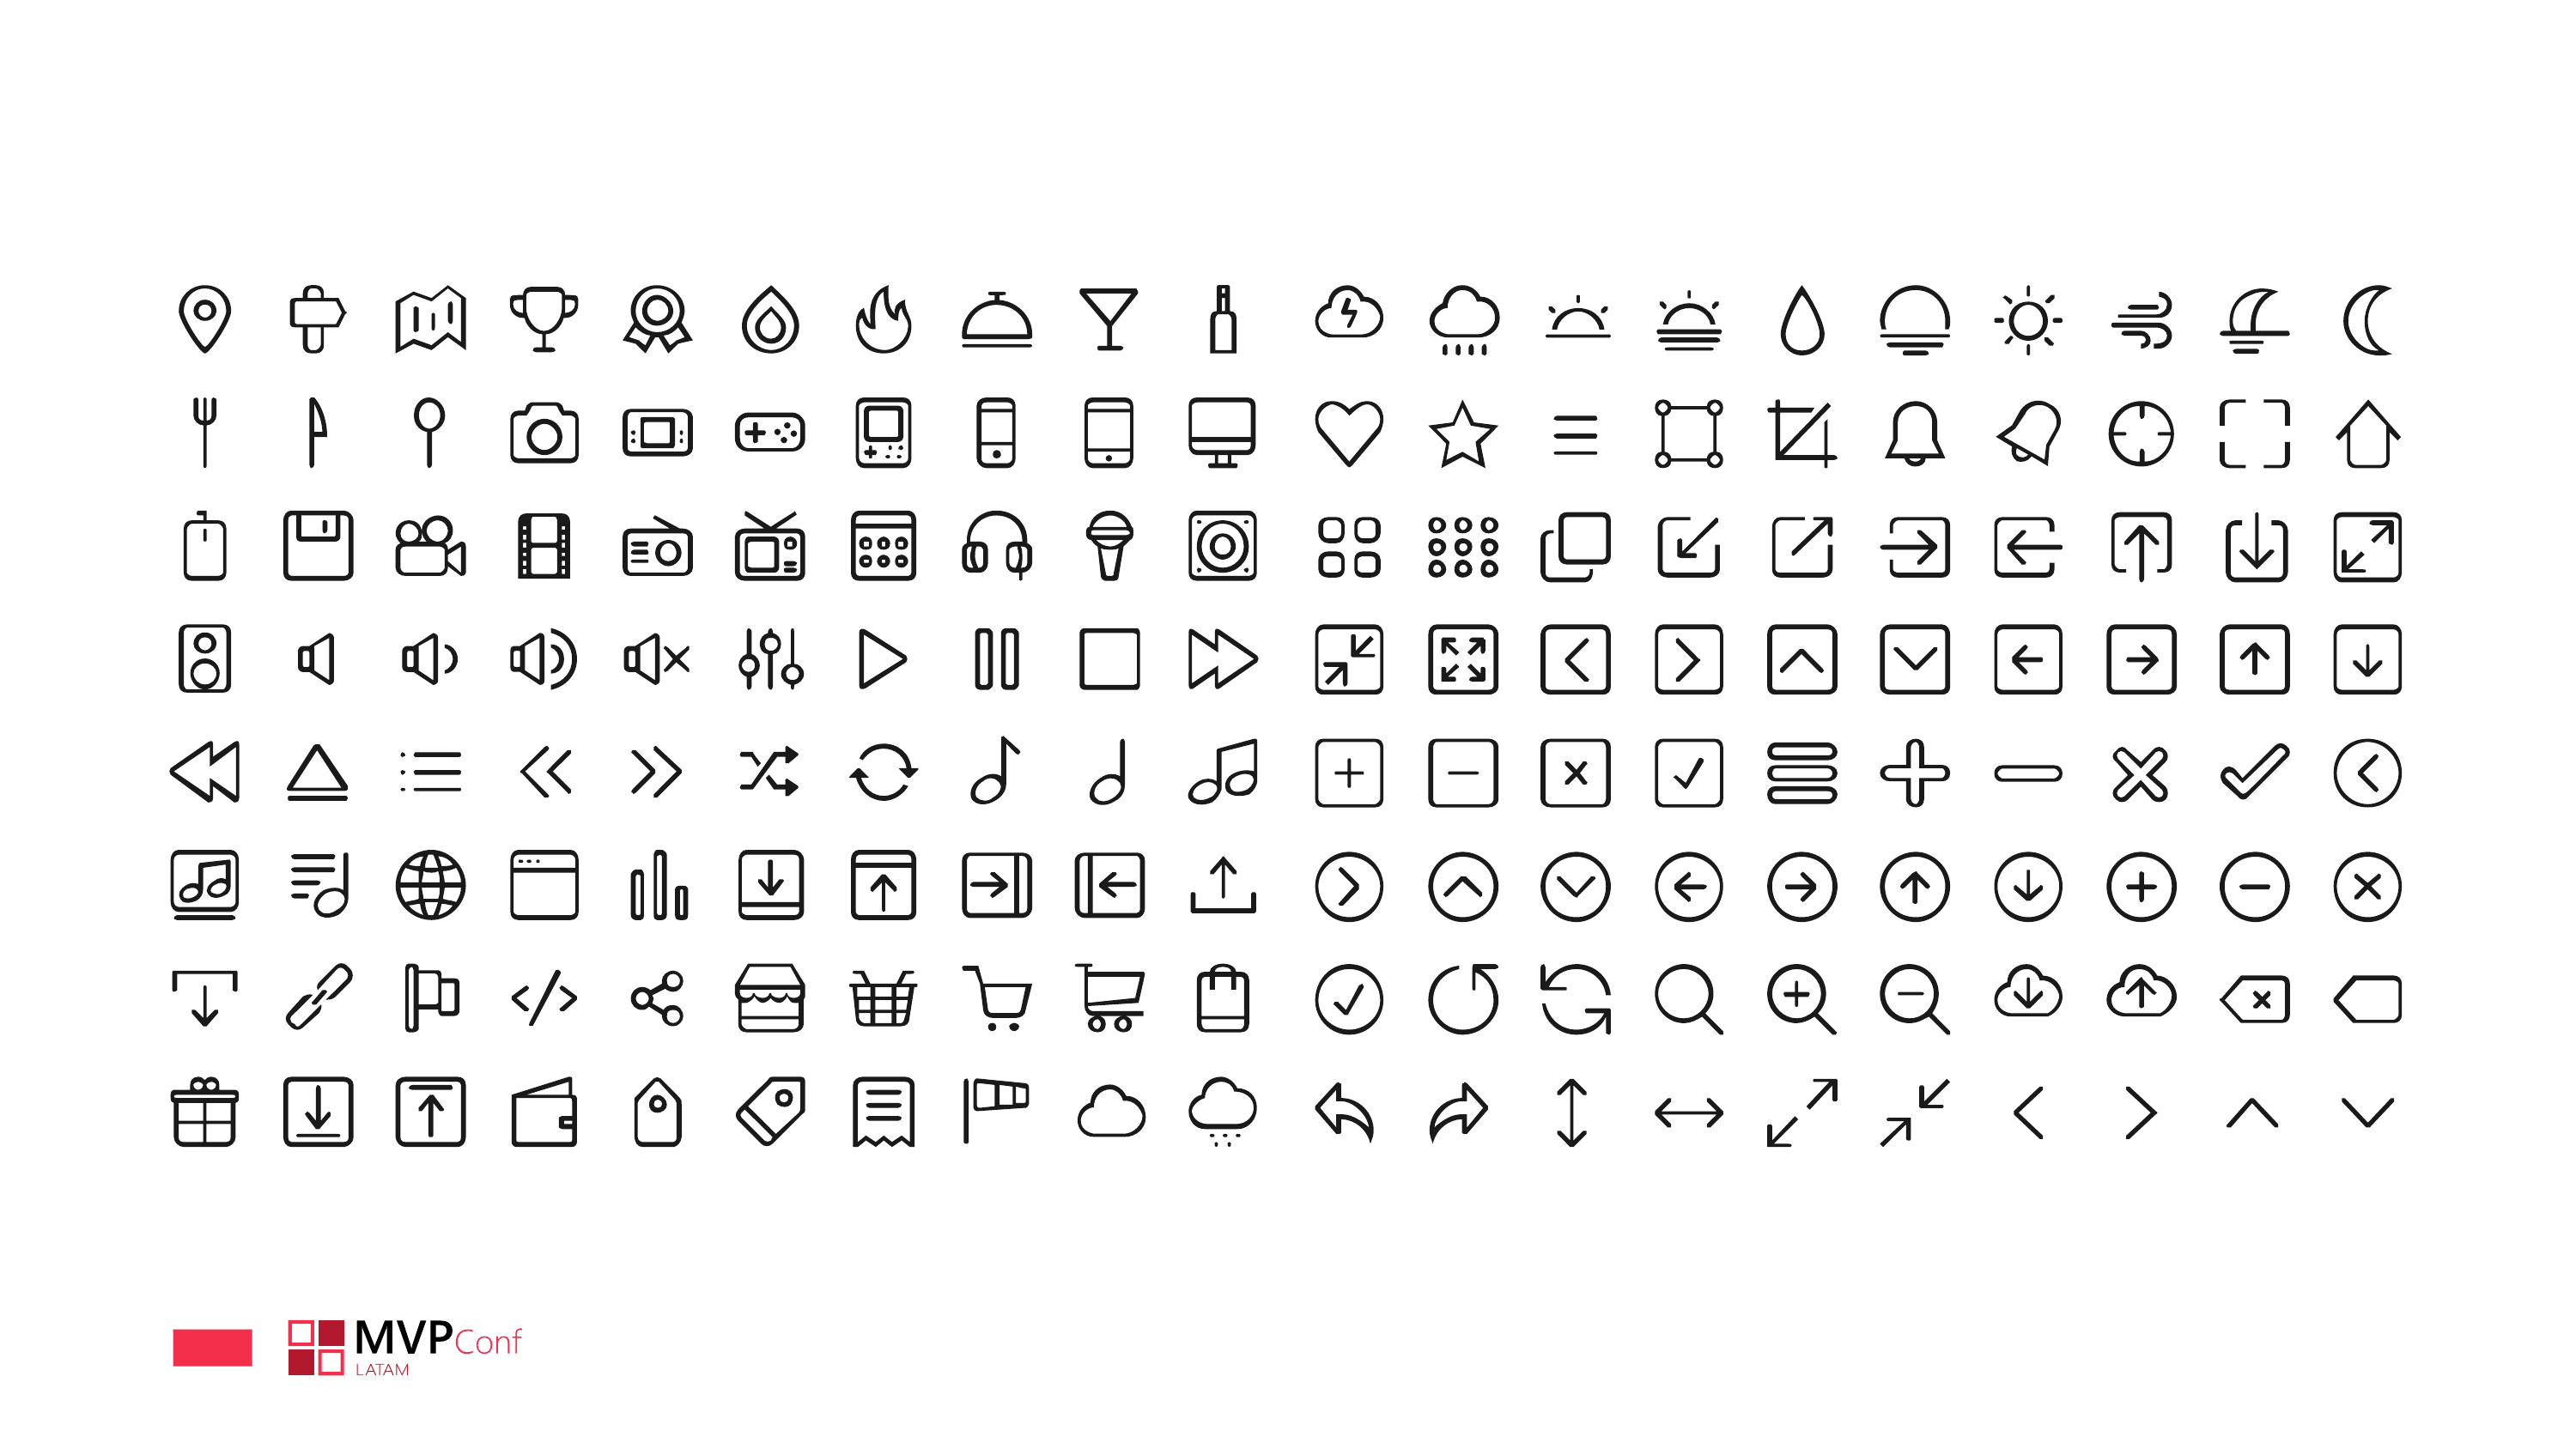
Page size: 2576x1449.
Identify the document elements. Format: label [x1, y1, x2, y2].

text_box [1084, 397, 1133, 469]
text_box [1318, 517, 1345, 543]
text_box [1767, 765, 1838, 782]
text_box [1077, 1084, 1146, 1137]
text_box [1880, 738, 1951, 808]
text_box [2342, 1098, 2395, 1128]
text_box [1540, 852, 1611, 923]
text_box [1880, 852, 1951, 923]
text_box [855, 397, 912, 469]
text_box [1079, 288, 1139, 351]
text_box [1429, 285, 1500, 338]
text_box [1767, 399, 1838, 469]
text_box [1480, 538, 1499, 557]
text_box [2220, 975, 2290, 1023]
text_box [1880, 285, 1951, 330]
text_box [1994, 852, 2063, 923]
text_box [291, 893, 310, 899]
text_box [849, 970, 918, 1027]
text_box [738, 627, 760, 690]
text_box [623, 409, 693, 457]
text_box [1089, 738, 1126, 805]
text_box [546, 749, 571, 794]
text_box [395, 285, 466, 354]
text_box [1428, 964, 1499, 1035]
text_box [313, 852, 349, 918]
text_box [1806, 1078, 1838, 1110]
text_box [1880, 1118, 1911, 1148]
text_box [1428, 738, 1499, 808]
text_box [1079, 627, 1140, 690]
text_box [1994, 624, 2063, 695]
text_box [848, 767, 908, 801]
text_box [1659, 301, 1667, 310]
text_box [1601, 306, 1608, 313]
text_box [1315, 852, 1384, 923]
text_box [2004, 336, 2014, 344]
text_box [1540, 964, 1611, 996]
text_box [191, 985, 218, 1027]
text_box [283, 510, 354, 581]
text_box [1767, 964, 1838, 1035]
text_box [413, 770, 461, 775]
text_box [1188, 510, 1257, 581]
text_box [1880, 964, 1951, 1035]
text_box [1210, 285, 1237, 354]
text_box [630, 970, 683, 1027]
text_box [2233, 349, 2259, 355]
text_box [975, 627, 993, 690]
text_box [734, 963, 805, 1033]
text_box [623, 515, 693, 576]
text_box [1315, 1082, 1374, 1144]
text_box [2112, 747, 2168, 803]
text_box [519, 745, 550, 798]
text_box [1655, 964, 1723, 1035]
text_box [1889, 517, 1951, 578]
text_box [855, 285, 912, 354]
text_box [1662, 303, 1716, 324]
text_box [962, 966, 1033, 1018]
text_box [1880, 624, 1951, 695]
text_box [2220, 743, 2290, 800]
text_box [173, 915, 236, 920]
text_box [1711, 301, 1719, 310]
text_box [1780, 285, 1825, 356]
text_box [2220, 624, 2290, 695]
text_box [2239, 512, 2275, 570]
text_box [510, 402, 579, 464]
text_box [2044, 294, 2055, 304]
text_box [631, 749, 656, 794]
text_box [2108, 401, 2174, 467]
text_box [1009, 1022, 1019, 1032]
text_box [311, 990, 327, 1005]
text_box [2124, 524, 2160, 583]
text_box [1994, 765, 2063, 782]
text_box [742, 285, 799, 354]
text_box [973, 1078, 1030, 1112]
text_box [2111, 322, 2172, 349]
text_box [1655, 852, 1723, 923]
text_box [1687, 289, 1692, 299]
text_box [2106, 852, 2178, 923]
text_box [734, 511, 805, 581]
text_box [2126, 1086, 2158, 1139]
text_box [298, 633, 334, 685]
text_box [2052, 318, 2063, 324]
text_box [987, 1022, 997, 1032]
text_box [1767, 852, 1838, 923]
text_box [287, 743, 349, 791]
text_box [179, 285, 232, 354]
text_box [1074, 963, 1145, 1033]
text_box [1188, 1076, 1257, 1130]
text_box [1655, 738, 1723, 808]
text_box [653, 745, 682, 798]
text_box [853, 1076, 915, 1148]
text_box [2220, 852, 2290, 923]
text_box [2014, 1086, 2044, 1139]
text_box [1210, 856, 1237, 899]
text_box [289, 285, 347, 354]
text_box [1428, 538, 1447, 557]
text_box [765, 774, 799, 797]
text_box [2111, 512, 2172, 573]
text_box [1428, 624, 1499, 695]
text_box [859, 628, 908, 689]
text_box [1994, 517, 2055, 578]
text_box [1455, 343, 1461, 356]
text_box [738, 850, 805, 920]
text_box [395, 1076, 466, 1148]
text_box [1656, 329, 1722, 335]
text_box [2026, 285, 2031, 297]
text_box [1318, 551, 1345, 578]
text_box [1315, 738, 1384, 808]
text_box [1428, 559, 1447, 578]
text_box [781, 627, 805, 690]
text_box [2026, 343, 2031, 356]
text_box [1354, 517, 1381, 543]
text_box [291, 880, 321, 886]
text_box [1480, 559, 1499, 578]
text_box [1428, 517, 1447, 534]
text_box [1315, 964, 1384, 1035]
text_box [291, 854, 336, 859]
text_box [1577, 294, 1580, 304]
text_box [634, 1076, 682, 1148]
text_box [1558, 512, 1611, 565]
text_box [1085, 510, 1133, 581]
text_box [962, 291, 1033, 340]
text_box [1315, 624, 1384, 695]
text_box [2333, 738, 2403, 808]
text_box [1885, 401, 1946, 467]
text_box [170, 850, 240, 912]
text_box [1553, 415, 1598, 421]
text_box [2002, 295, 2013, 305]
text_box [1468, 343, 1474, 356]
text_box [2333, 512, 2403, 583]
text_box [1903, 350, 1929, 356]
text_box [1919, 1078, 1951, 1108]
text_box [976, 397, 1016, 469]
text_box [309, 397, 328, 469]
text_box [1886, 342, 1944, 348]
text_box [317, 963, 353, 1000]
text_box [2220, 288, 2290, 336]
text_box [288, 796, 349, 801]
text_box [2333, 975, 2403, 1023]
text_box [518, 513, 570, 579]
text_box [2220, 399, 2246, 426]
text_box [963, 1078, 969, 1144]
text_box [2220, 441, 2246, 469]
text_box [1994, 318, 2004, 324]
text_box [395, 850, 466, 920]
text_box [2343, 285, 2392, 356]
text_box [405, 963, 460, 1033]
text_box [2007, 530, 2063, 565]
text_box [172, 970, 238, 992]
text_box [1315, 285, 1384, 338]
text_box [2333, 624, 2403, 695]
text_box [1767, 624, 1838, 695]
text_box [1480, 517, 1499, 534]
text_box [1454, 517, 1473, 534]
text_box [509, 287, 579, 353]
text_box [1196, 963, 1249, 1033]
text_box [1767, 785, 1838, 804]
text_box [1540, 738, 1611, 808]
text_box [1552, 307, 1605, 330]
text_box [1553, 433, 1598, 439]
text_box [1553, 451, 1598, 455]
text_box [1545, 334, 1612, 338]
text_box [653, 850, 667, 920]
text_box [444, 644, 459, 674]
text_box [2336, 399, 2402, 469]
text_box [2333, 852, 2403, 923]
text_box [2106, 624, 2178, 695]
text_box [2044, 337, 2055, 346]
text_box [2117, 291, 2172, 318]
text_box [169, 741, 240, 803]
text_box [1548, 306, 1556, 313]
text_box [735, 1076, 805, 1147]
text_box [400, 752, 406, 757]
text_box [851, 850, 917, 920]
text_box [2263, 441, 2290, 469]
text_box [1315, 401, 1384, 468]
text_box [962, 343, 1033, 348]
text_box [2226, 520, 2288, 583]
text_box [2263, 399, 2290, 426]
text_box [1428, 399, 1499, 469]
text_box [630, 869, 644, 920]
text_box [1767, 1116, 1799, 1148]
text_box [1074, 852, 1145, 919]
text_box [1880, 334, 1951, 338]
text_box [1771, 517, 1833, 578]
text_box [1354, 551, 1381, 578]
text_box [1542, 1003, 1611, 1035]
text_box [559, 985, 577, 1011]
text_box [1767, 742, 1838, 761]
text_box [529, 969, 561, 1027]
text_box [962, 852, 1033, 919]
text_box [623, 285, 693, 354]
text_box [1481, 343, 1487, 356]
text_box [1000, 627, 1019, 690]
text_box [970, 736, 1021, 804]
text_box [1880, 530, 1938, 565]
text_box [1655, 399, 1723, 469]
text_box [291, 867, 336, 873]
text_box [1657, 517, 1720, 578]
text_box [1994, 964, 2063, 1017]
text_box [395, 515, 466, 576]
text_box [193, 397, 217, 469]
text_box [510, 633, 545, 685]
text_box [1188, 397, 1256, 469]
text_box [413, 752, 461, 757]
text_box [739, 745, 799, 790]
text_box [1540, 530, 1594, 583]
text_box [1664, 347, 1714, 351]
text_box [962, 510, 1033, 581]
text_box [511, 1076, 577, 1148]
text_box [1454, 538, 1473, 557]
text_box [1188, 628, 1259, 689]
text_box [1557, 1078, 1587, 1148]
text_box [851, 510, 917, 581]
text_box [2226, 1098, 2279, 1128]
text_box [1190, 892, 1256, 913]
text_box [510, 850, 579, 920]
text_box [400, 770, 406, 775]
text_box [170, 1076, 240, 1148]
text_box [1655, 1098, 1723, 1128]
text_box [1429, 1082, 1488, 1144]
text_box [285, 994, 322, 1030]
text_box [1655, 624, 1723, 695]
text_box [183, 510, 227, 581]
text_box [2106, 964, 2178, 1017]
text_box [283, 1076, 354, 1148]
text_box [1188, 738, 1258, 805]
text_box [734, 412, 805, 452]
text_box [179, 624, 232, 693]
text_box [414, 397, 446, 469]
text_box [1428, 852, 1499, 923]
text_box [413, 787, 461, 791]
text_box [1454, 559, 1473, 578]
text_box [2229, 340, 2264, 344]
text_box [675, 885, 689, 920]
text_box [1443, 343, 1448, 356]
text_box [859, 743, 919, 779]
text_box [1540, 624, 1611, 695]
text_box [1657, 337, 1721, 343]
text_box [550, 627, 577, 690]
text_box [623, 633, 660, 685]
text_box [1996, 400, 2062, 466]
text_box [663, 646, 690, 672]
text_box [511, 985, 530, 1011]
text_box [2008, 301, 2049, 341]
text_box [759, 627, 781, 690]
text_box [402, 633, 439, 685]
